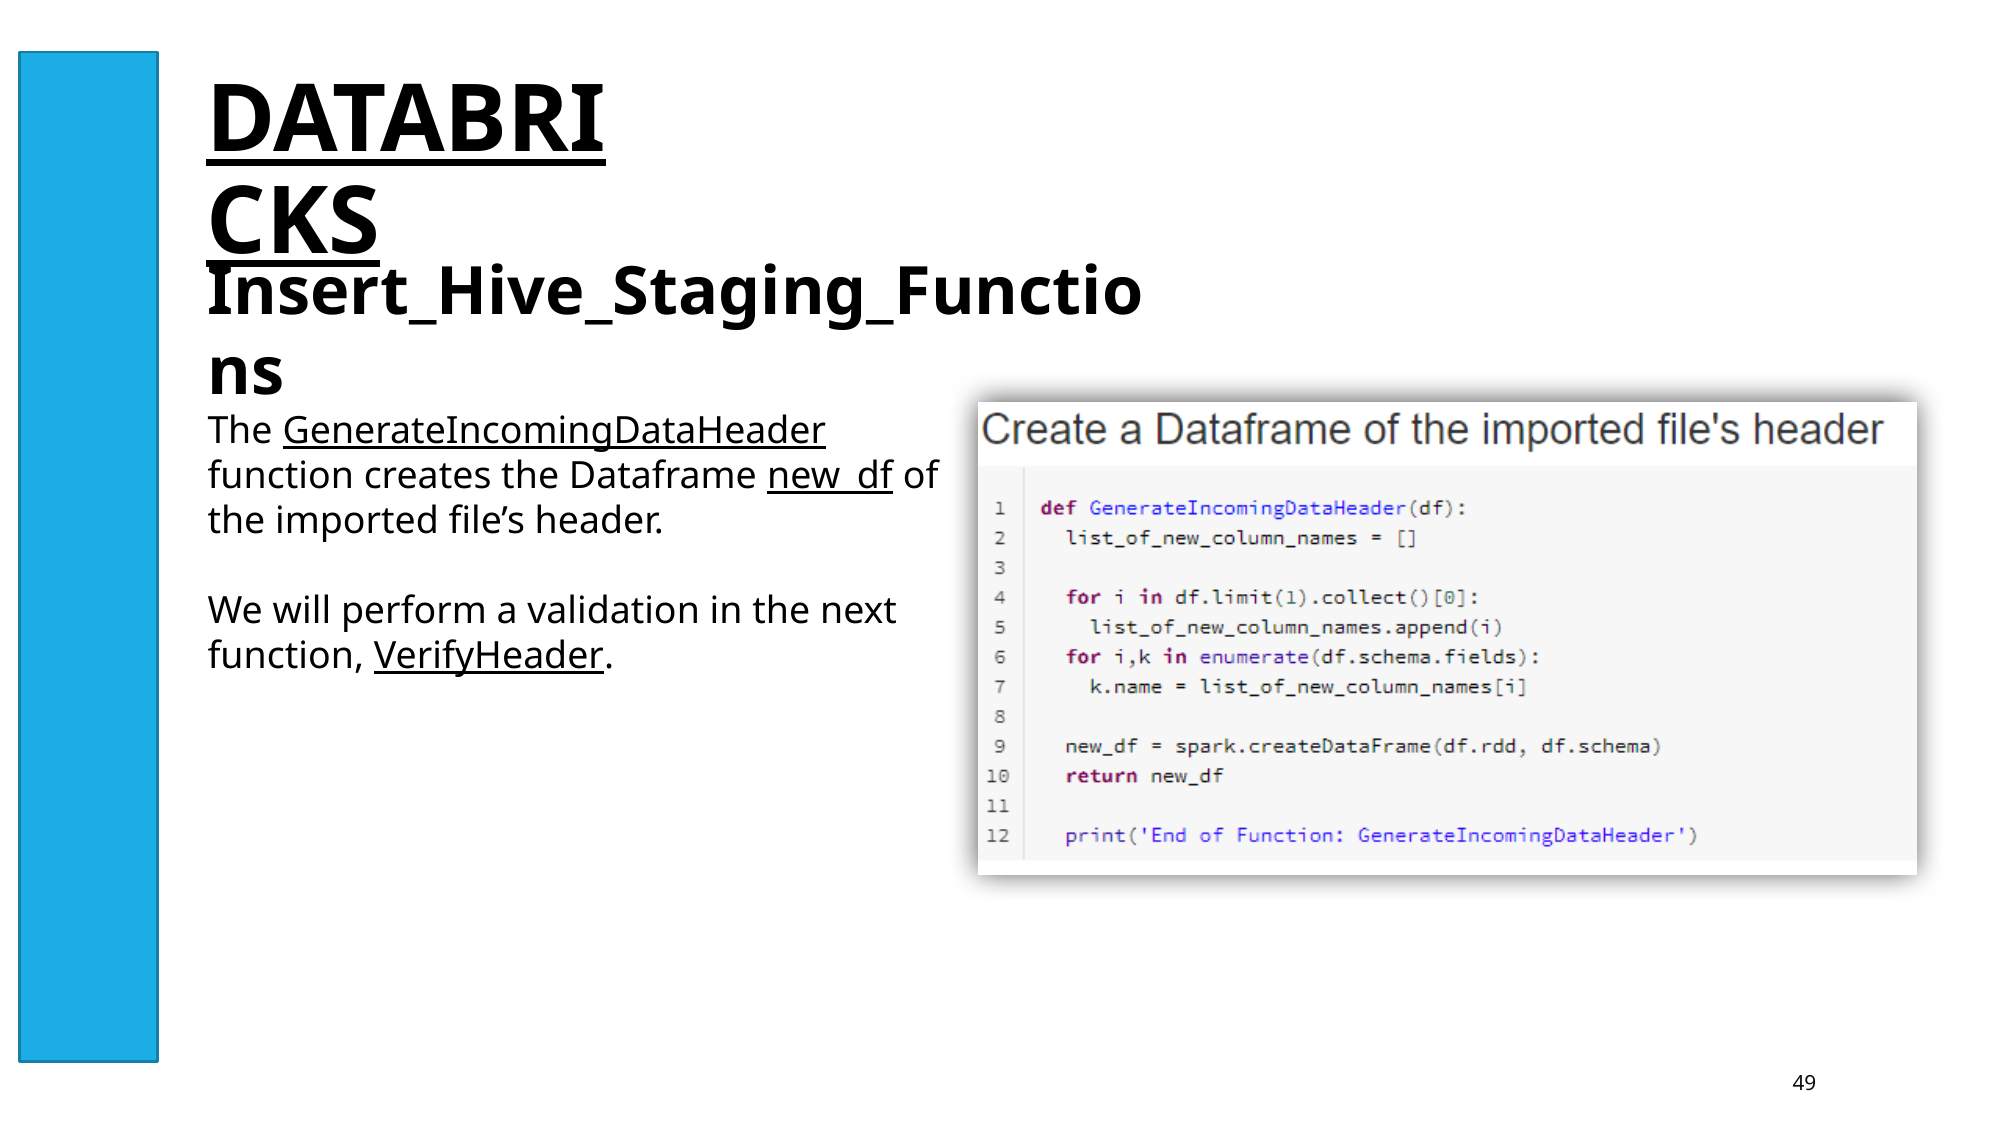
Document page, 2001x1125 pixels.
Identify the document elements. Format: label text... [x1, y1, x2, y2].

slide_number 49 [1777, 1061, 1938, 1107]
text_box Insert_Hive_Staging_Functions [192, 240, 1193, 398]
text_box DATABRICKS [191, 63, 666, 281]
picture [978, 401, 1917, 875]
text_box [18, 51, 159, 1063]
text_box The GenerateIncomingDataHeader function creates the Dataframe new_df of the imported file’s header. We will perform a validation in the next function, VerifyHeader. [192, 398, 961, 684]
